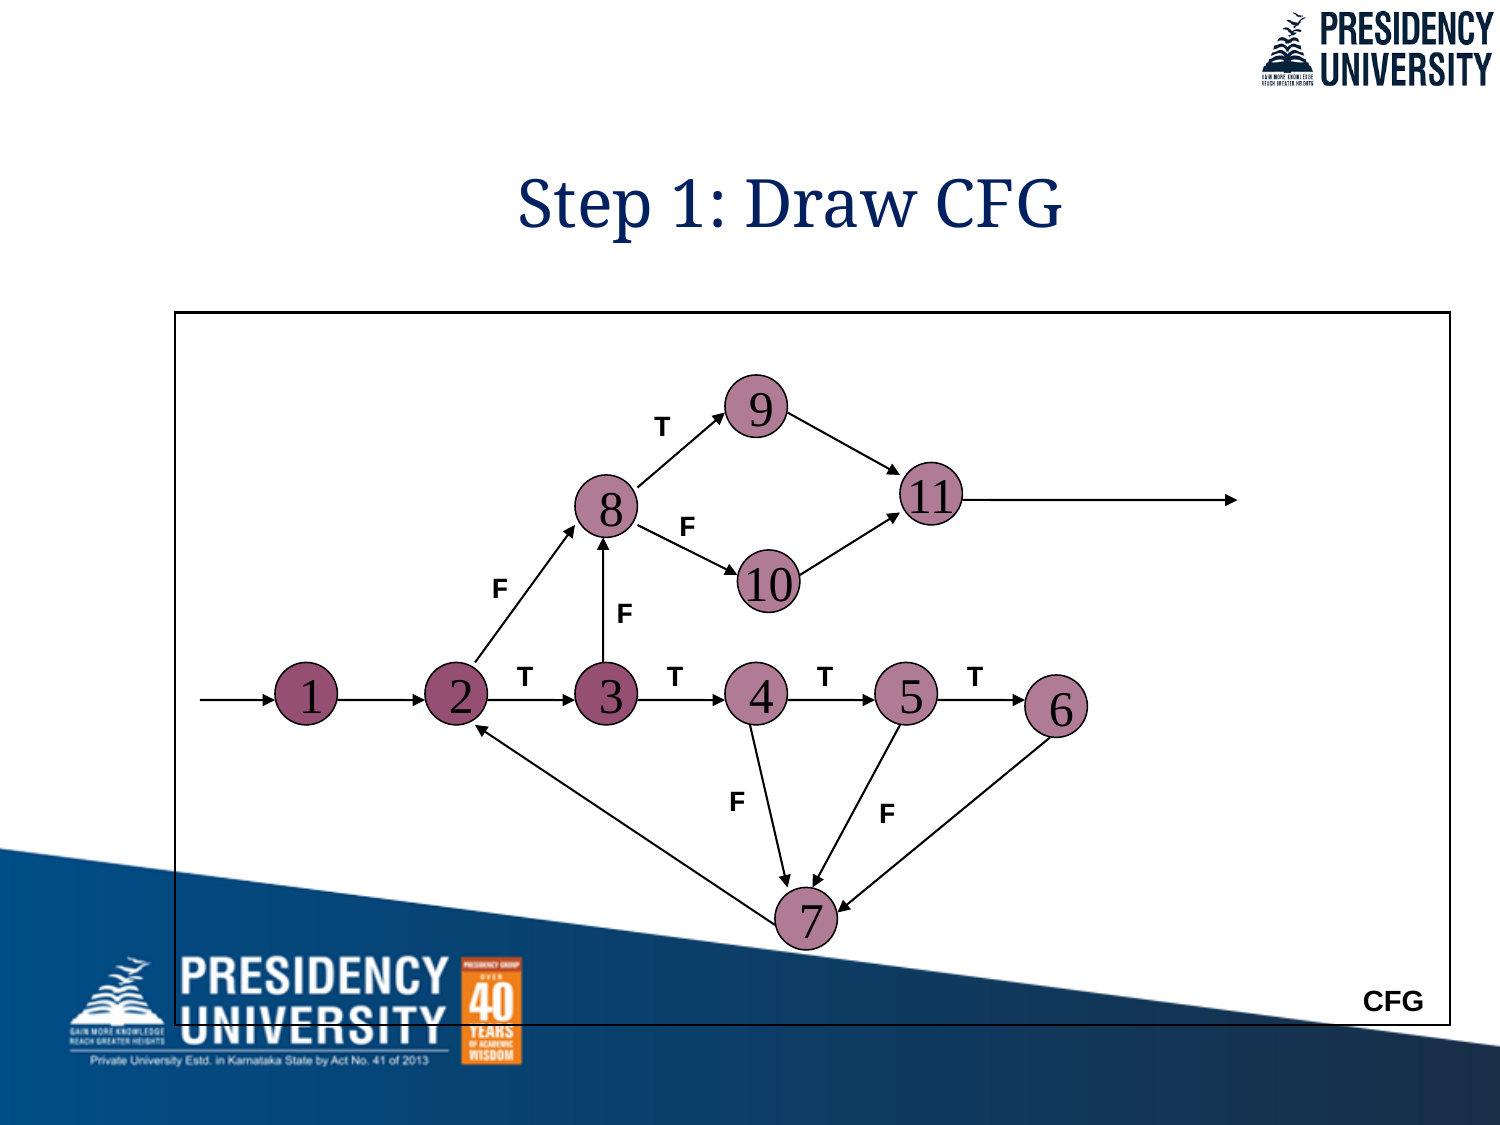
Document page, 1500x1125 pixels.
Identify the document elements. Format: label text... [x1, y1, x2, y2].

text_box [174, 312, 1450, 1025]
picture [1254, 0, 1500, 96]
picture [0, 845, 1500, 1125]
title Step 1: Draw CFG [505, 166, 1076, 311]
